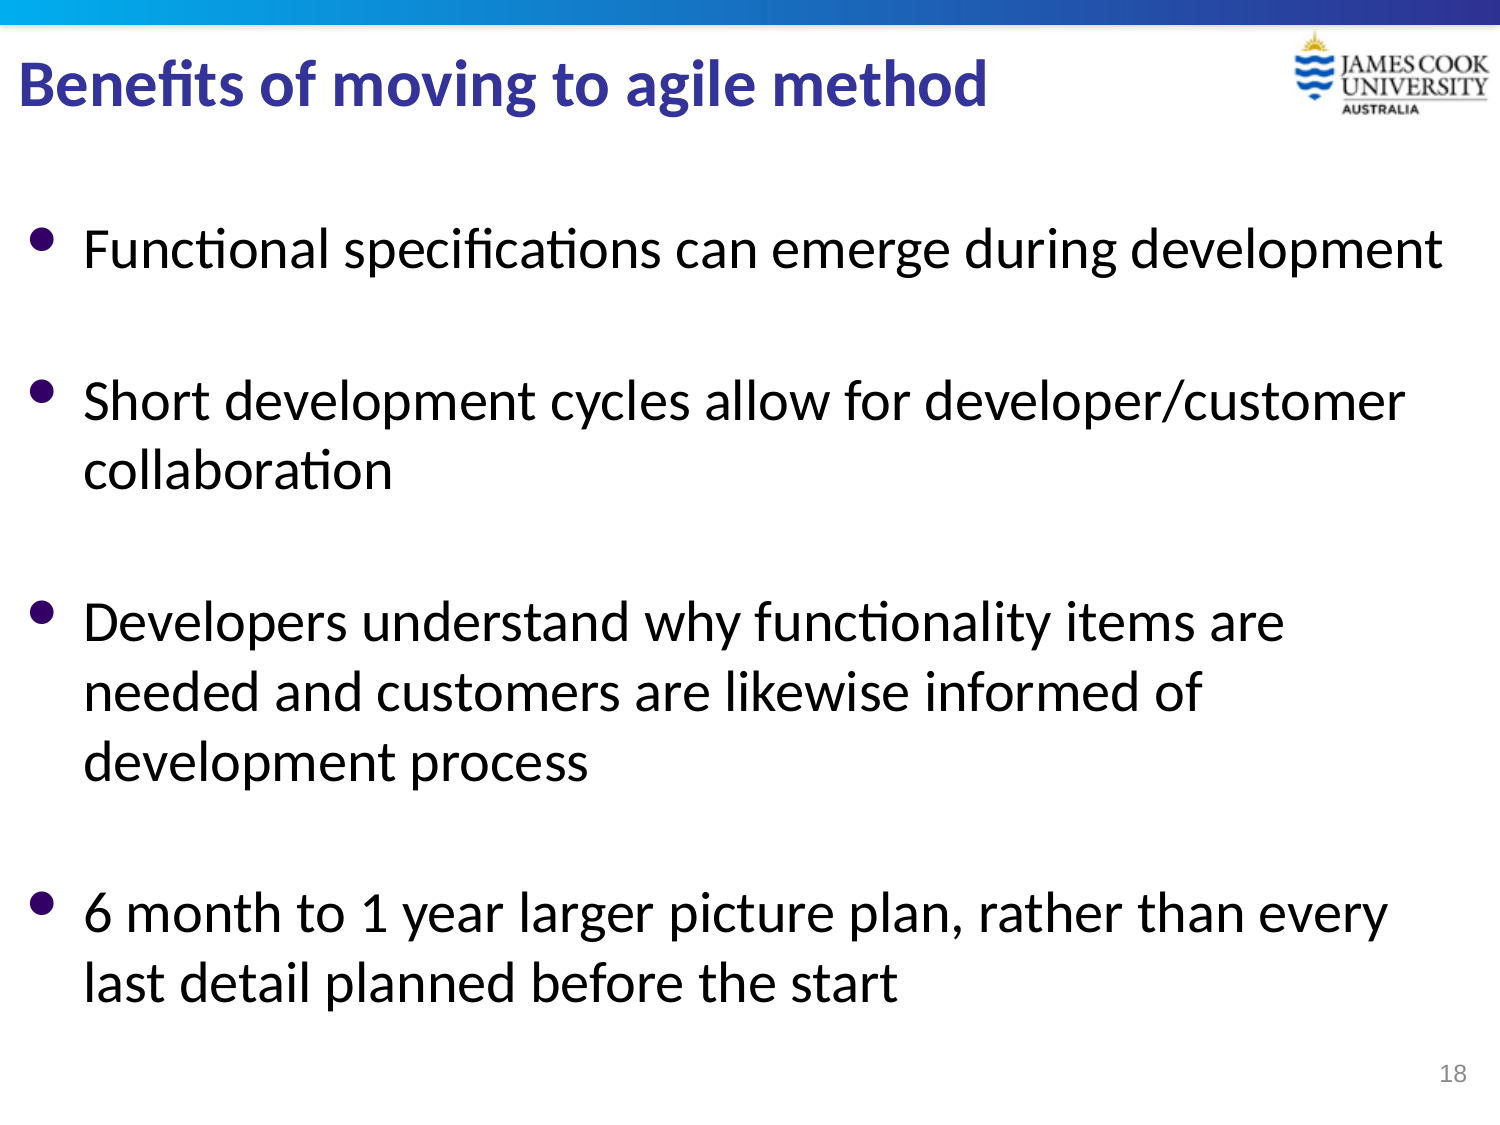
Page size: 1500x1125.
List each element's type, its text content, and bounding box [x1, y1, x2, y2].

title Benefits of moving to agile method [3, 32, 1411, 113]
picture [1287, 25, 1500, 123]
list Functional specifications can emerge during development Short development cycles allow for developer/customer collaboration Developers understand why functionality items are needed and customers are likewise informed of development process 6 month to 1 year larger picture plan, rather than every last detail planned before the start [11, 202, 1477, 1029]
slide_number 18 [1074, 1042, 1483, 1103]
